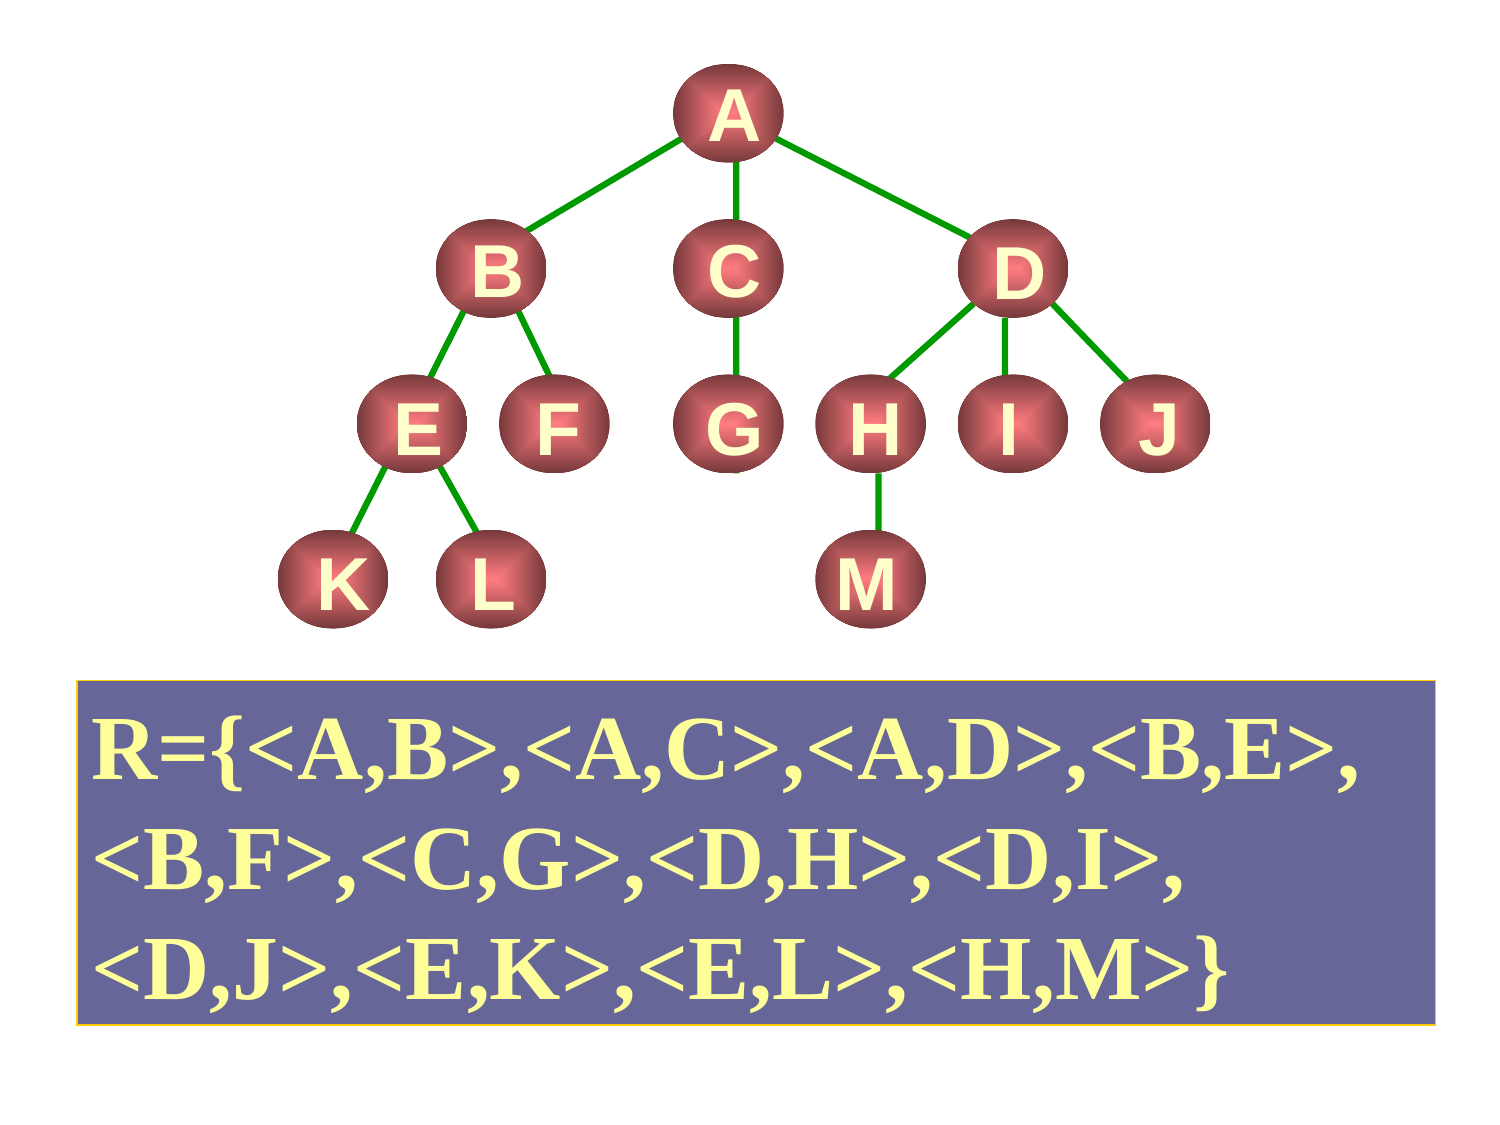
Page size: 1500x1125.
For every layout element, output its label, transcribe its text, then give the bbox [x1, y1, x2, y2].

text_box R={<A,B>,<A,C>,<A,D>,<B,E>, <B,F>,<C,G>,<D,H>,<D,I>, <D,J>,<E,K>,<E,L>,<H,M>} [76, 680, 1436, 1026]
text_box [277, 59, 1211, 634]
